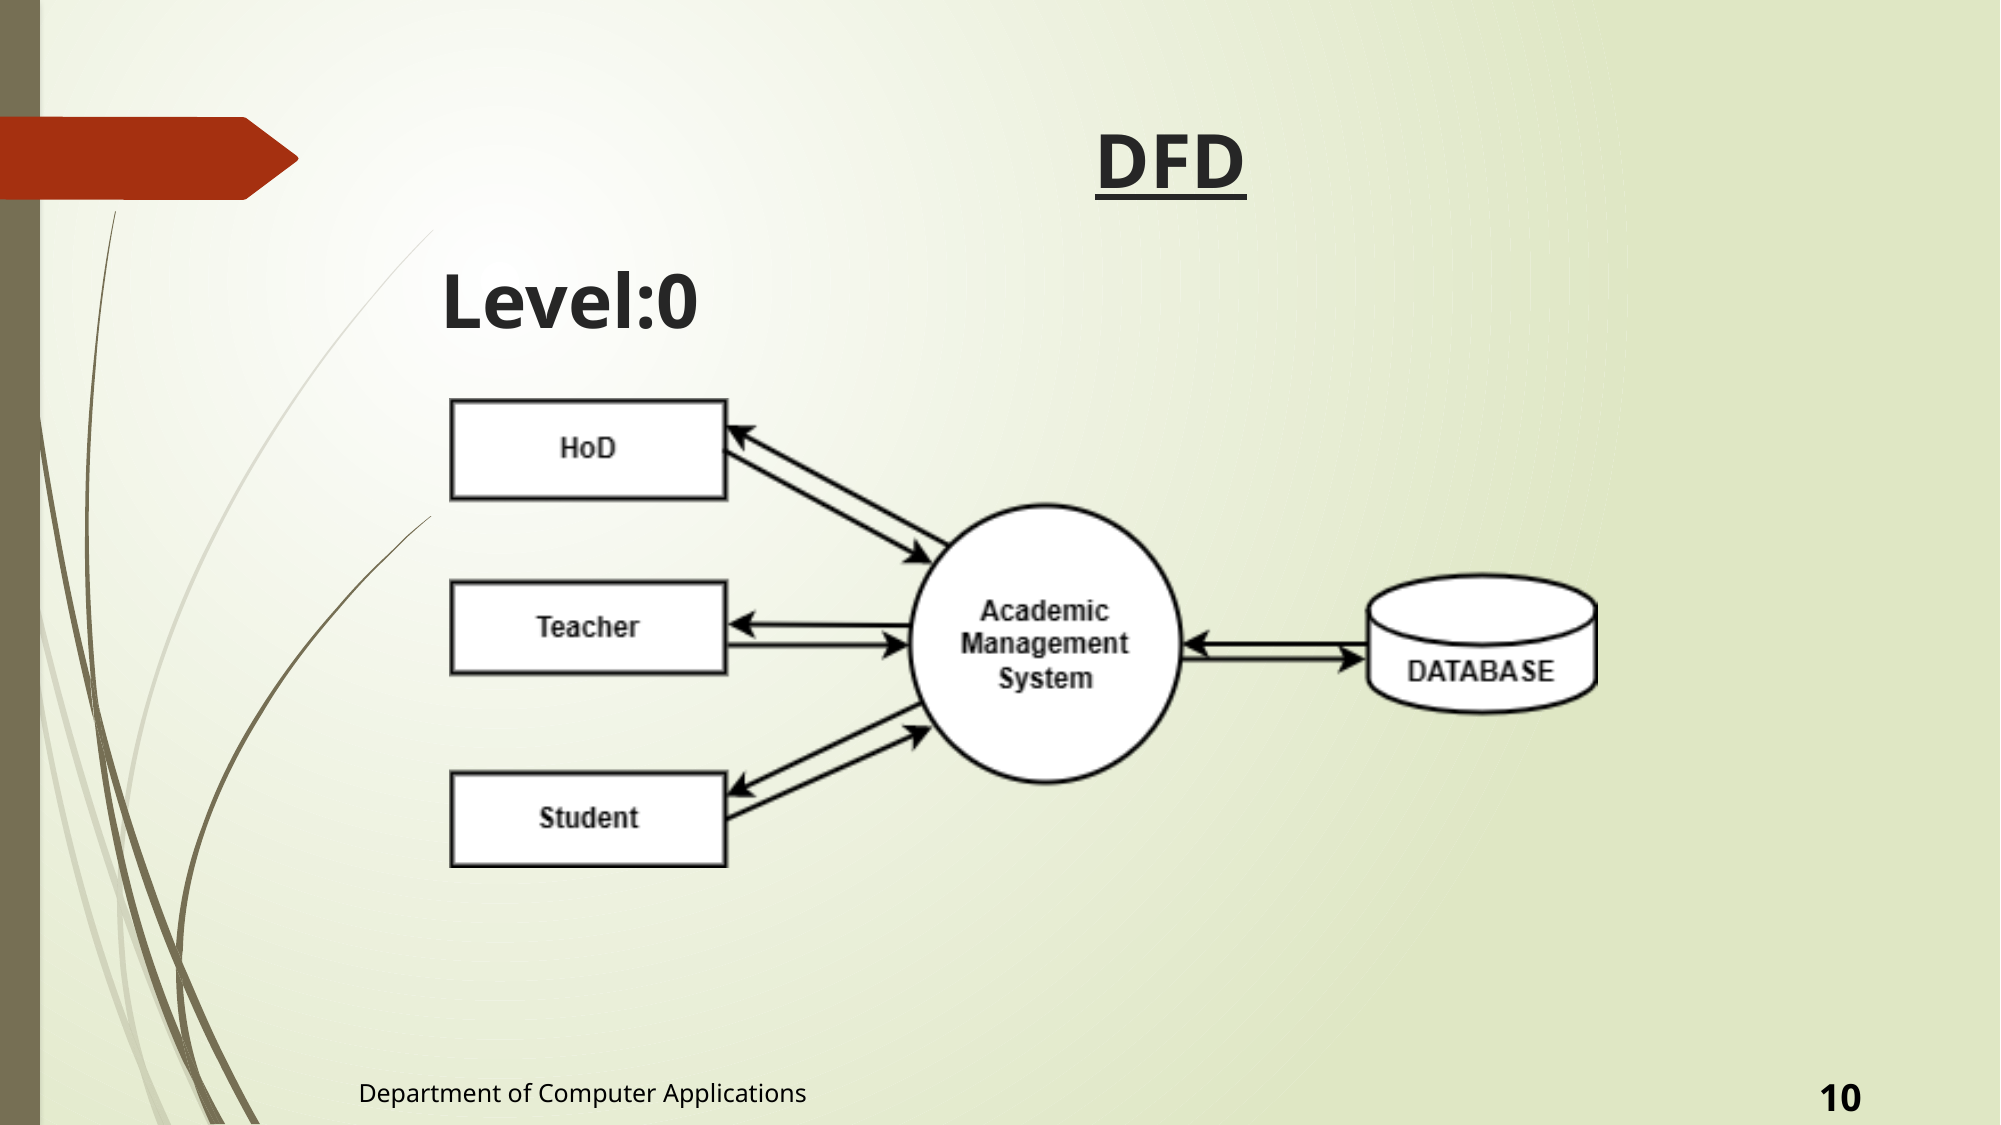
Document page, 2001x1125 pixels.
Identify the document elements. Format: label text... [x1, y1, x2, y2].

text_box 10 [1804, 1066, 1877, 1125]
text_box Department of Computer Applications [343, 1069, 1129, 1115]
text_box DFD [450, 106, 1892, 317]
picture [448, 398, 1598, 868]
title Level:0 [425, 246, 1867, 457]
